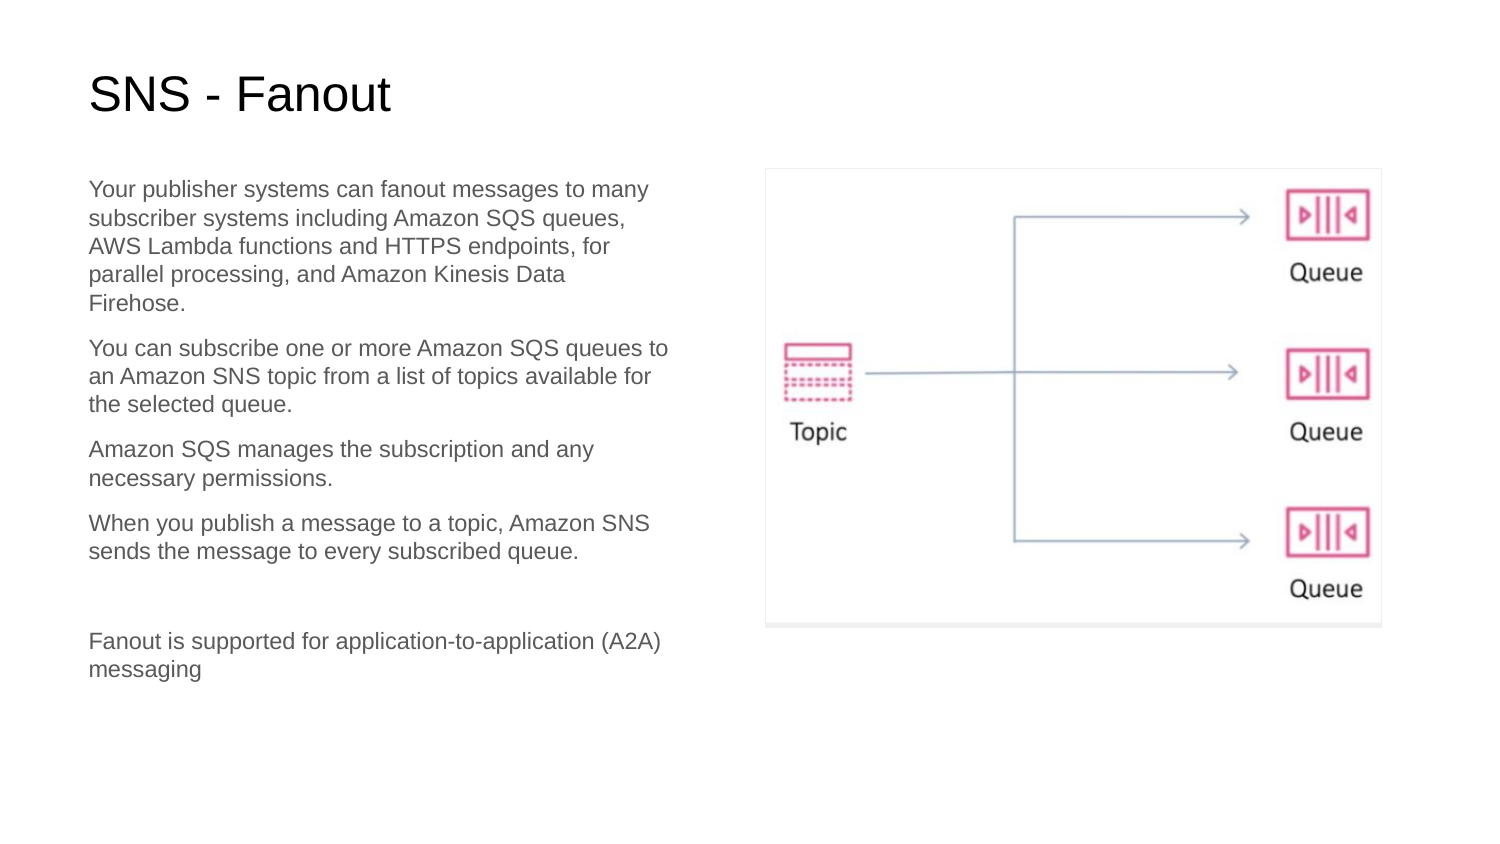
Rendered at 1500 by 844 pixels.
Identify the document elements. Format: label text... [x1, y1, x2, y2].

title SNS - Fanout [77, 33, 1048, 157]
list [764, 168, 1383, 628]
list Your publisher systems can fanout messages to many subscriber systems including Amazon SQS queues, AWS Lambda functions and HTTPS endpoints, for parallel processing, and Amazon Kinesis Data Firehose. You can subscribe one or more Amazon SQS queues to an Amazon SNS topic from a list of topics available for the selected queue. Amazon SQS manages the subscription and any necessary permissions. When you publish a message to a topic, Amazon SNS sends the message to every subscribed queue. Fanout is supported for application-to-application (A2A) messaging [77, 168, 681, 754]
